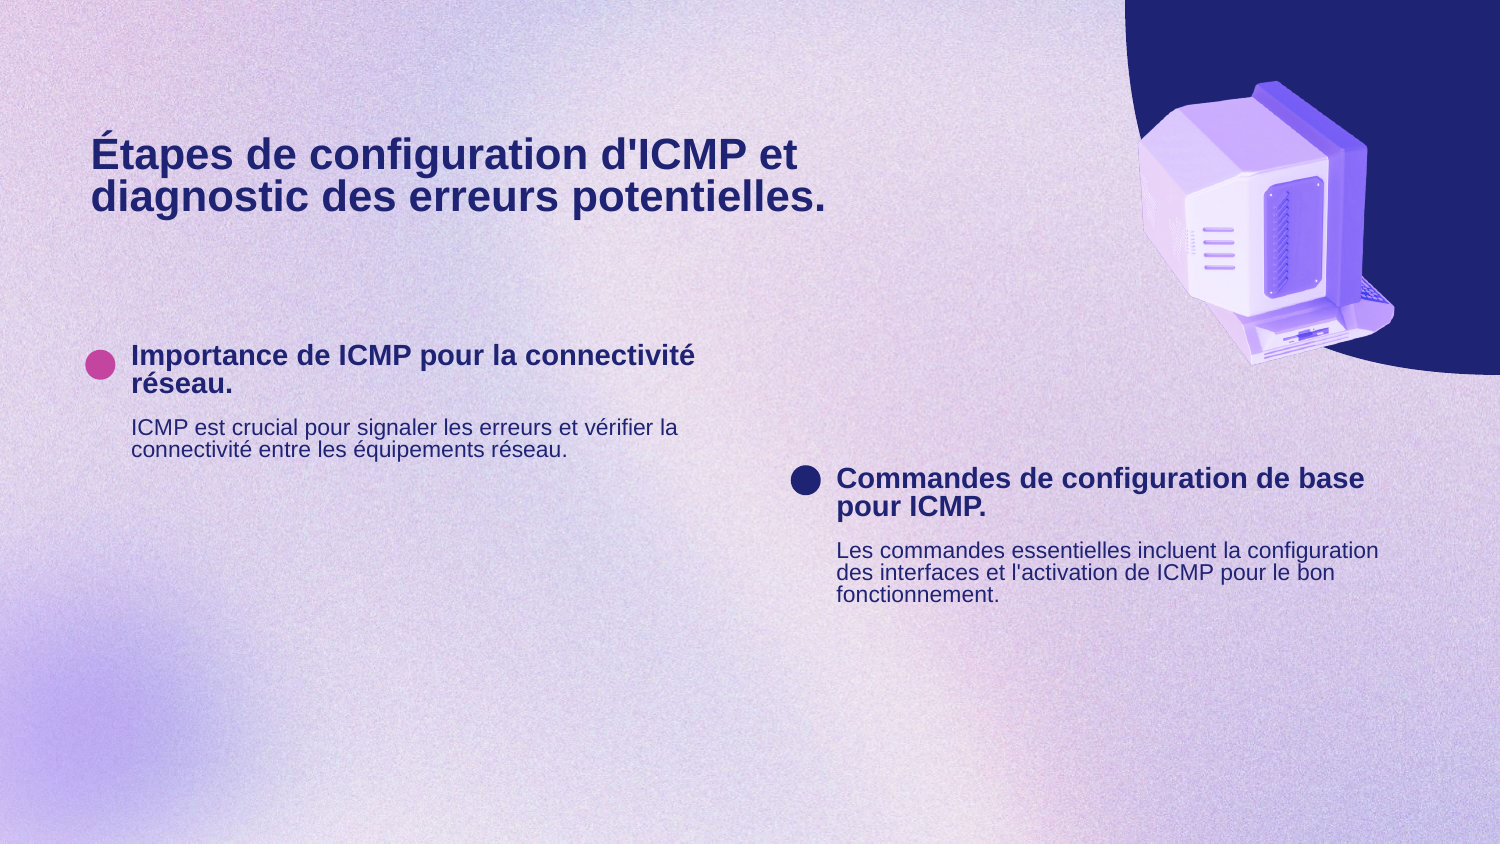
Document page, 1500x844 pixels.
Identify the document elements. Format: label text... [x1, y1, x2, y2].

text_box ICMP est crucial pour signaler les erreurs et vérifier la connectivité entre les équipements réseau. [115, 402, 716, 478]
text_box Importance de ICMP pour la connectivité réseau. [115, 327, 716, 402]
text_box Les commandes essentielles incluent la configuration des interfaces et l'activation de ICMP pour le bon fonctionnement. [820, 525, 1421, 623]
text_box [790, 465, 821, 496]
picture [0, 0, 1500, 844]
text_box Commandes de configuration de base pour ICMP. [820, 450, 1421, 525]
text_box Étapes de configuration d'ICMP et diagnostic des erreurs potentielles. [74, 119, 975, 236]
text_box [85, 349, 115, 380]
